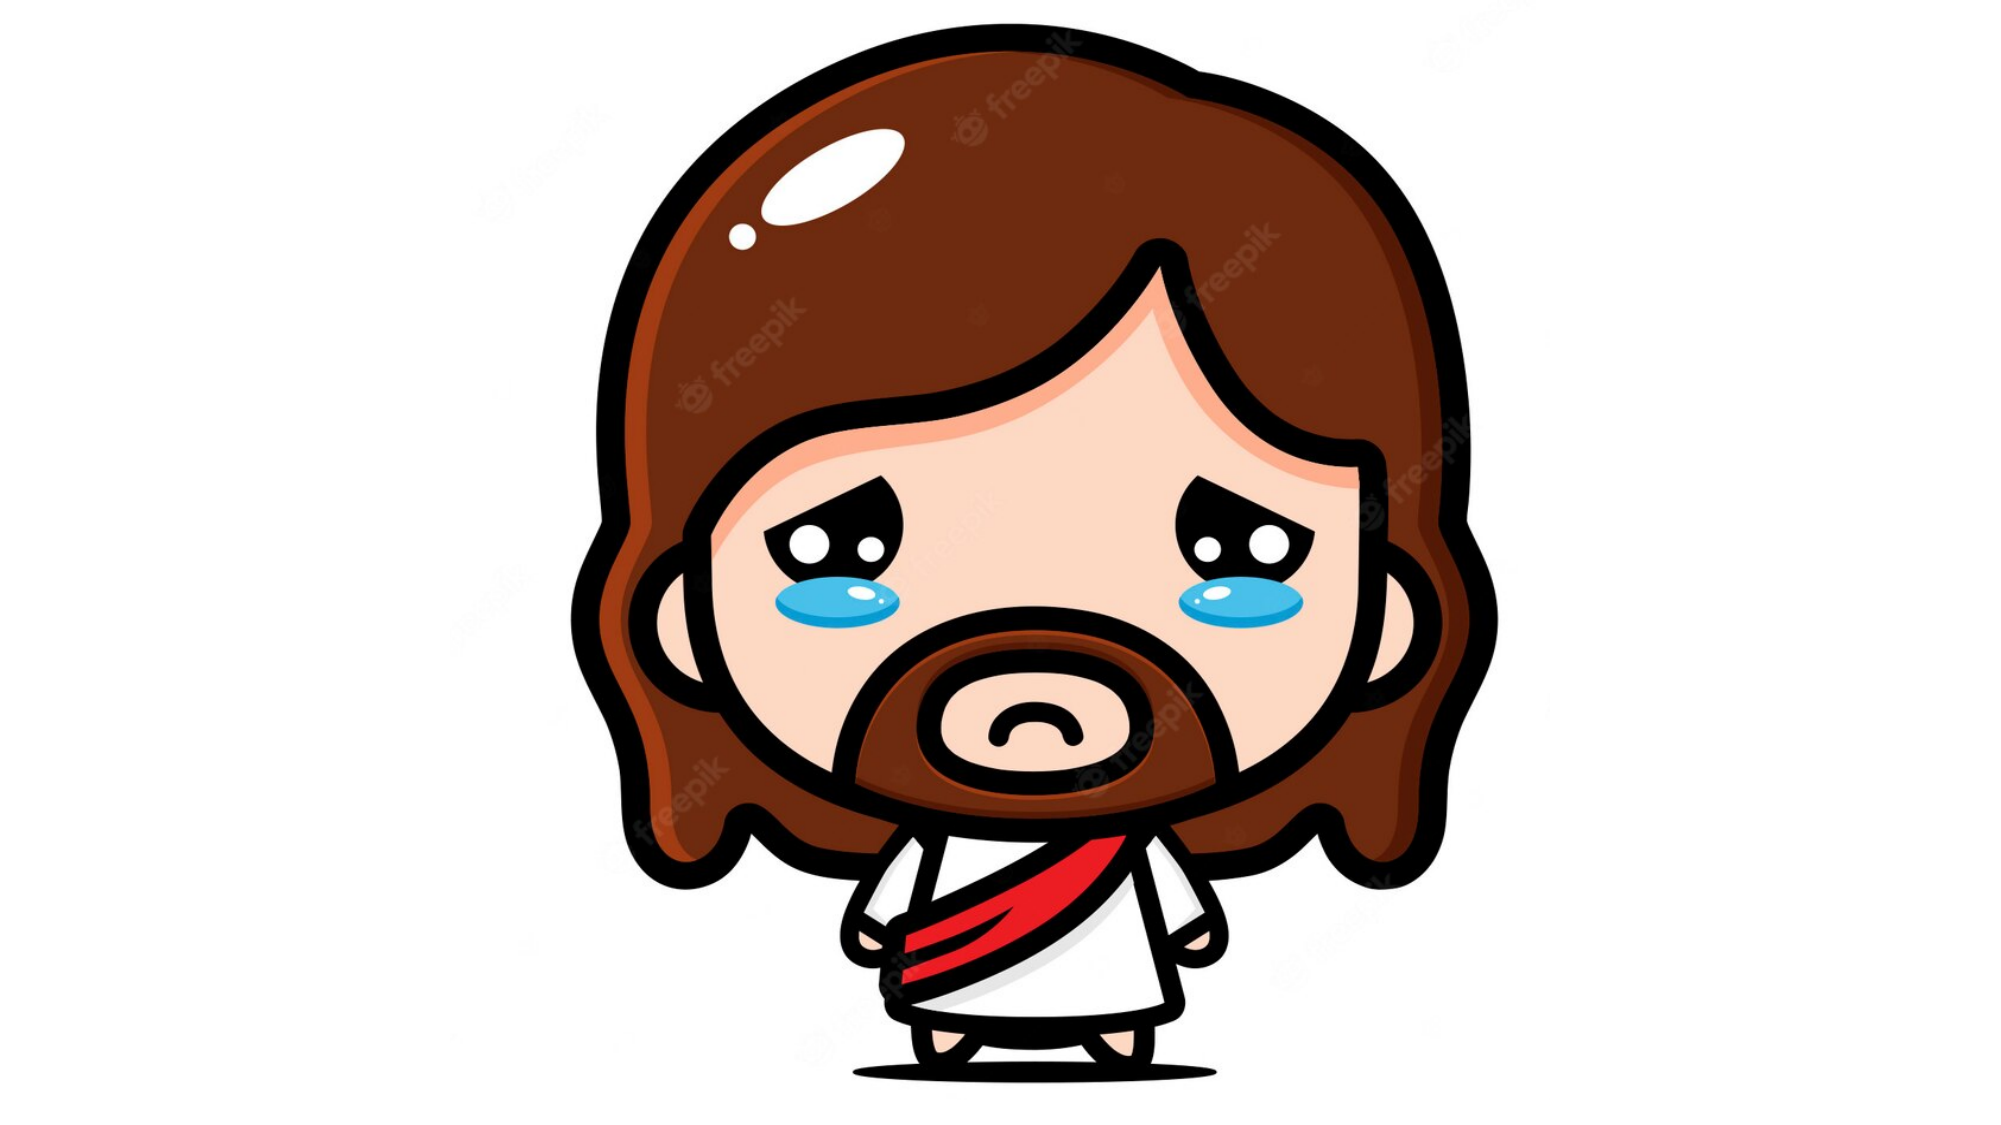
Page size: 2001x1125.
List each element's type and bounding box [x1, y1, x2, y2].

picture [449, 0, 1550, 1100]
